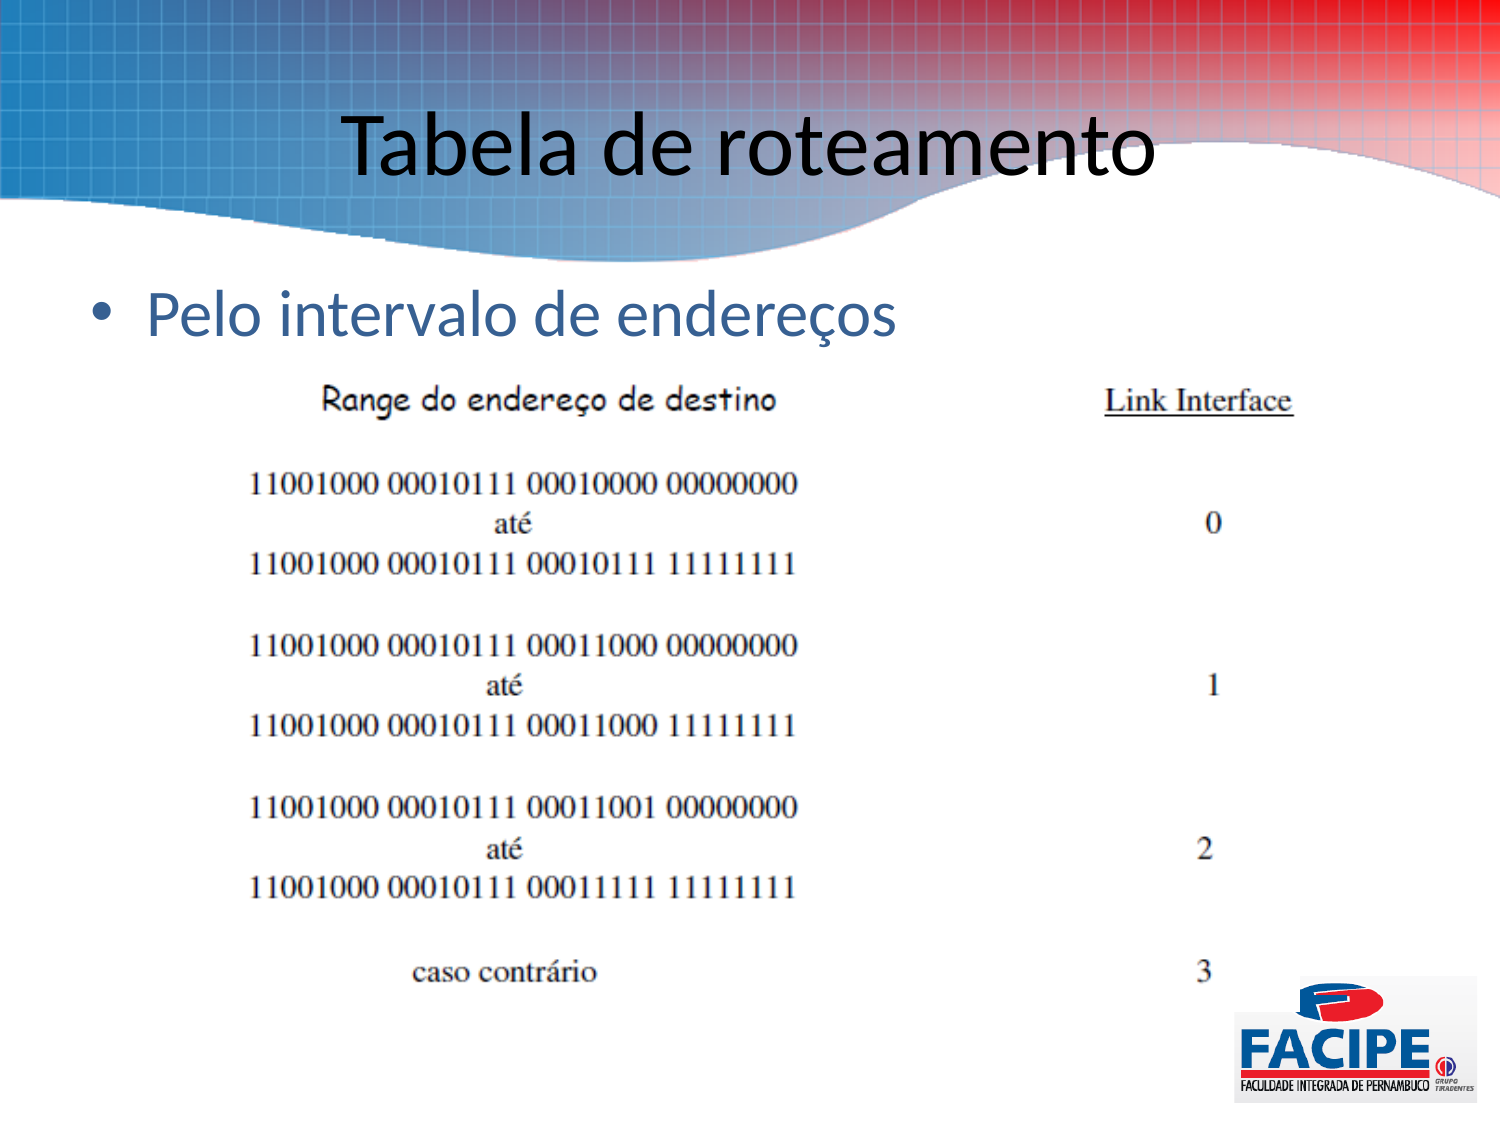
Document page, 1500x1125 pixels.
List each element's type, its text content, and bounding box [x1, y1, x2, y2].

picture [229, 361, 1478, 1103]
title Tabela de roteamento [74, 44, 1426, 233]
picture [0, 0, 1500, 270]
list Pelo intervalo de endereços [74, 262, 1426, 1006]
